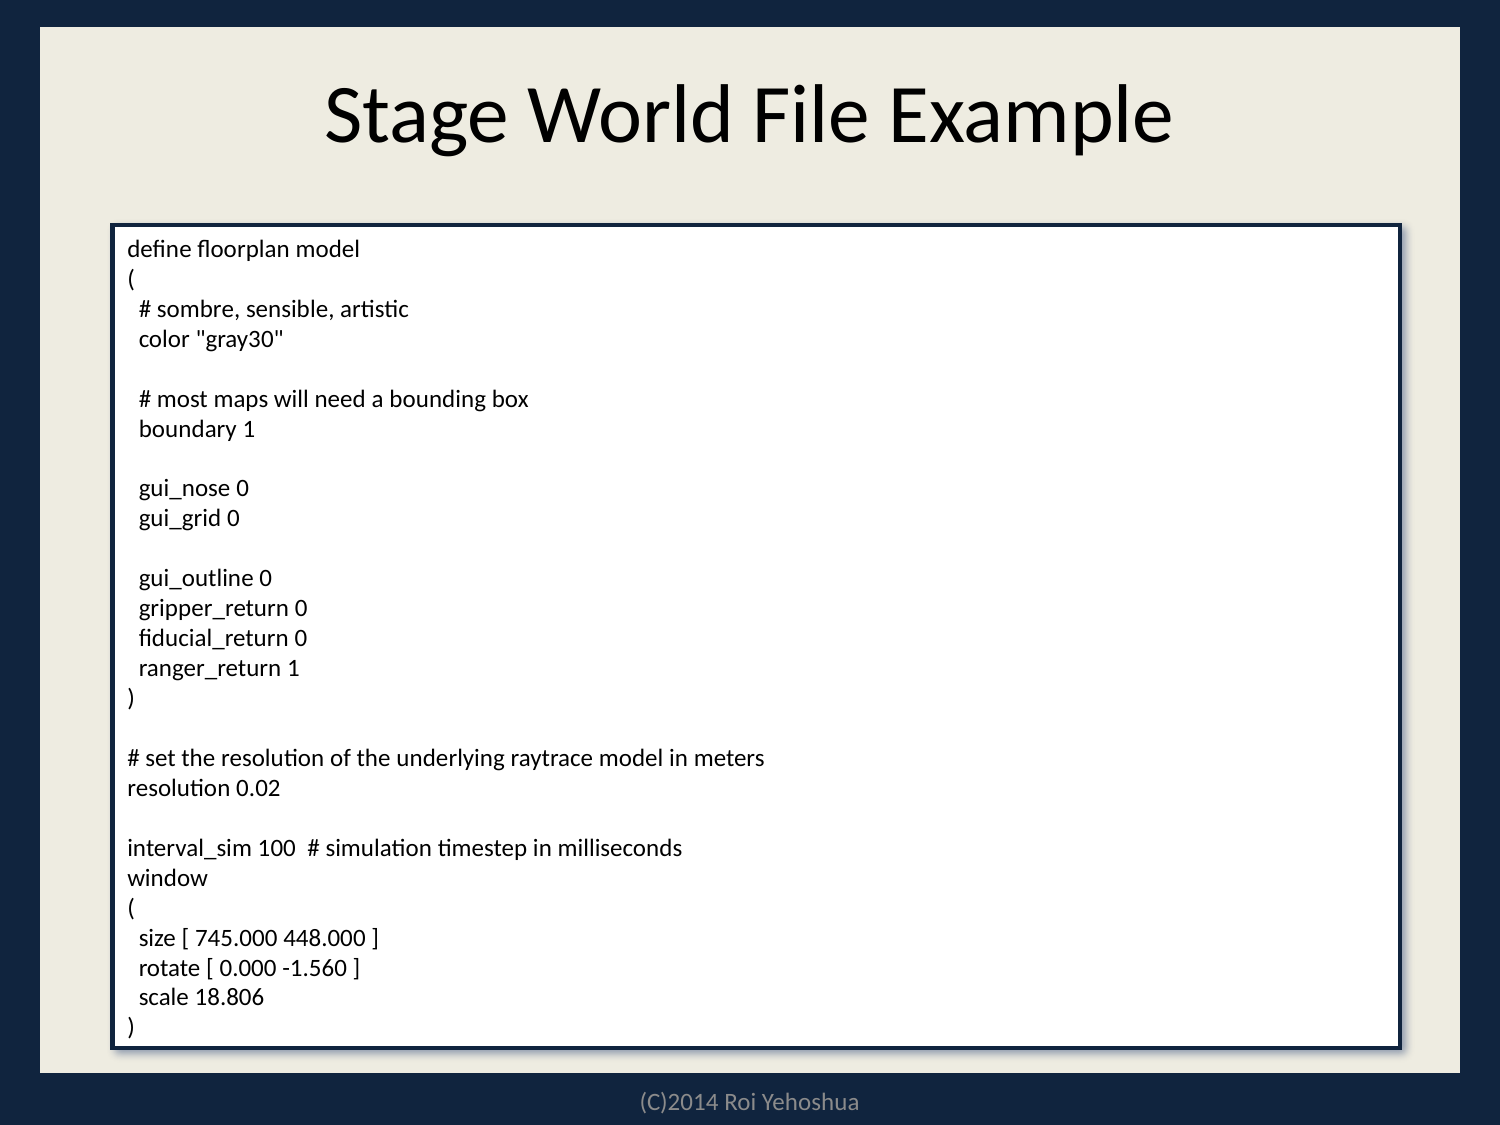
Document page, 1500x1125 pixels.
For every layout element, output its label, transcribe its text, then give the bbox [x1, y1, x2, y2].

footer (C)2014 Roi Yehoshua [512, 1074, 988, 1125]
text_box define floorplan model ( # sombre, sensible, artistic color "gray30" # most maps will need a bounding box boundary 1 gui_nose 0 gui_grid 0 gui_outline 0 gripper_return 0 fiducial_return 0 ranger_return 1 ) # set the resolution of the underlying raytrace model in meters resolution 0.02 interval_sim 100 # simulation timestep in milliseconds window ( size [ 745.000 448.000 ] rotate [ 0.000 -1.560 ] scale 18.806 ) [112, 224, 1400, 1049]
title Stage World File Example [37, 31, 1463, 188]
